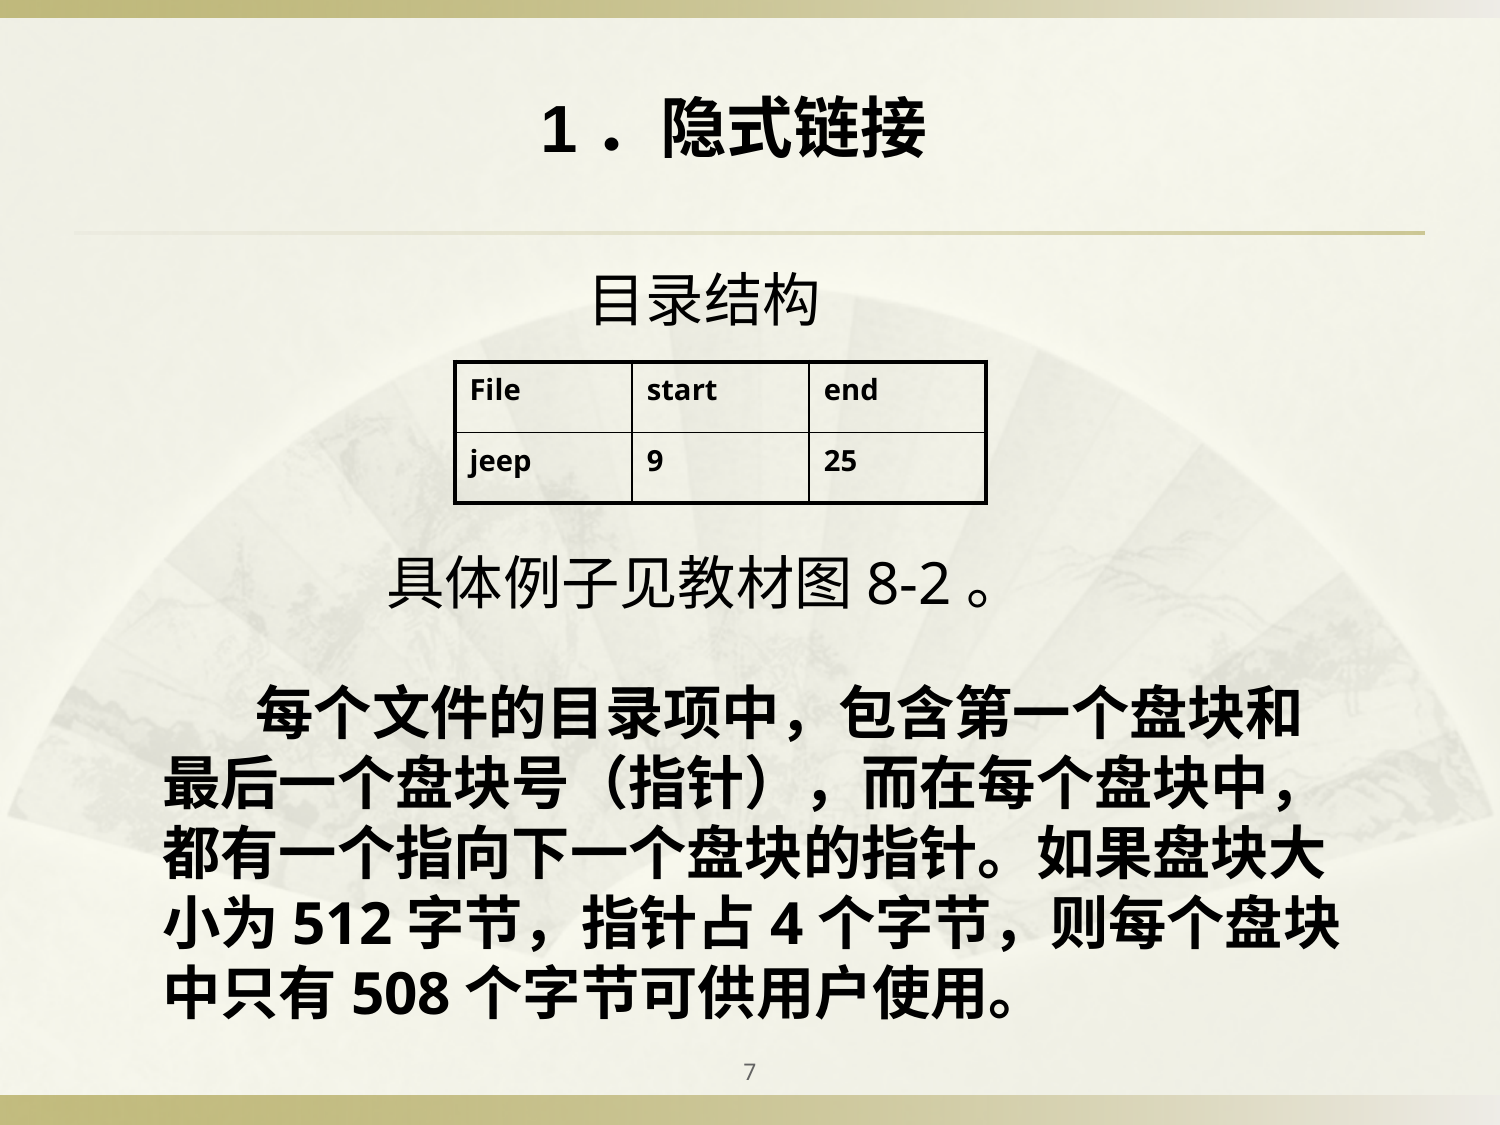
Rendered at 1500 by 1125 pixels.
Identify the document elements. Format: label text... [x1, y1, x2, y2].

text_box 每个文件的目录项中，包含第一个盘块和最后一个盘块号（指针），而在每个盘块中，都有一个指向下一个盘块的指针。如果盘块大小为512字节，指针占4个字节，则每个盘块中只有508个字节可供用户使用。 [147, 668, 1365, 1034]
table_header start [633, 364, 808, 432]
table_header File [457, 364, 631, 432]
table_cell 9 [633, 433, 808, 501]
text_box 目录结构 [572, 255, 904, 341]
table_header end [810, 364, 984, 432]
text_box 1．隐式链接 [525, 78, 1046, 173]
table_cell 25 [810, 433, 984, 501]
text_box 具体例子见教材图8-2。 [371, 538, 1069, 624]
slide_number 7 [675, 1050, 825, 1097]
table_cell jeep [457, 433, 631, 501]
